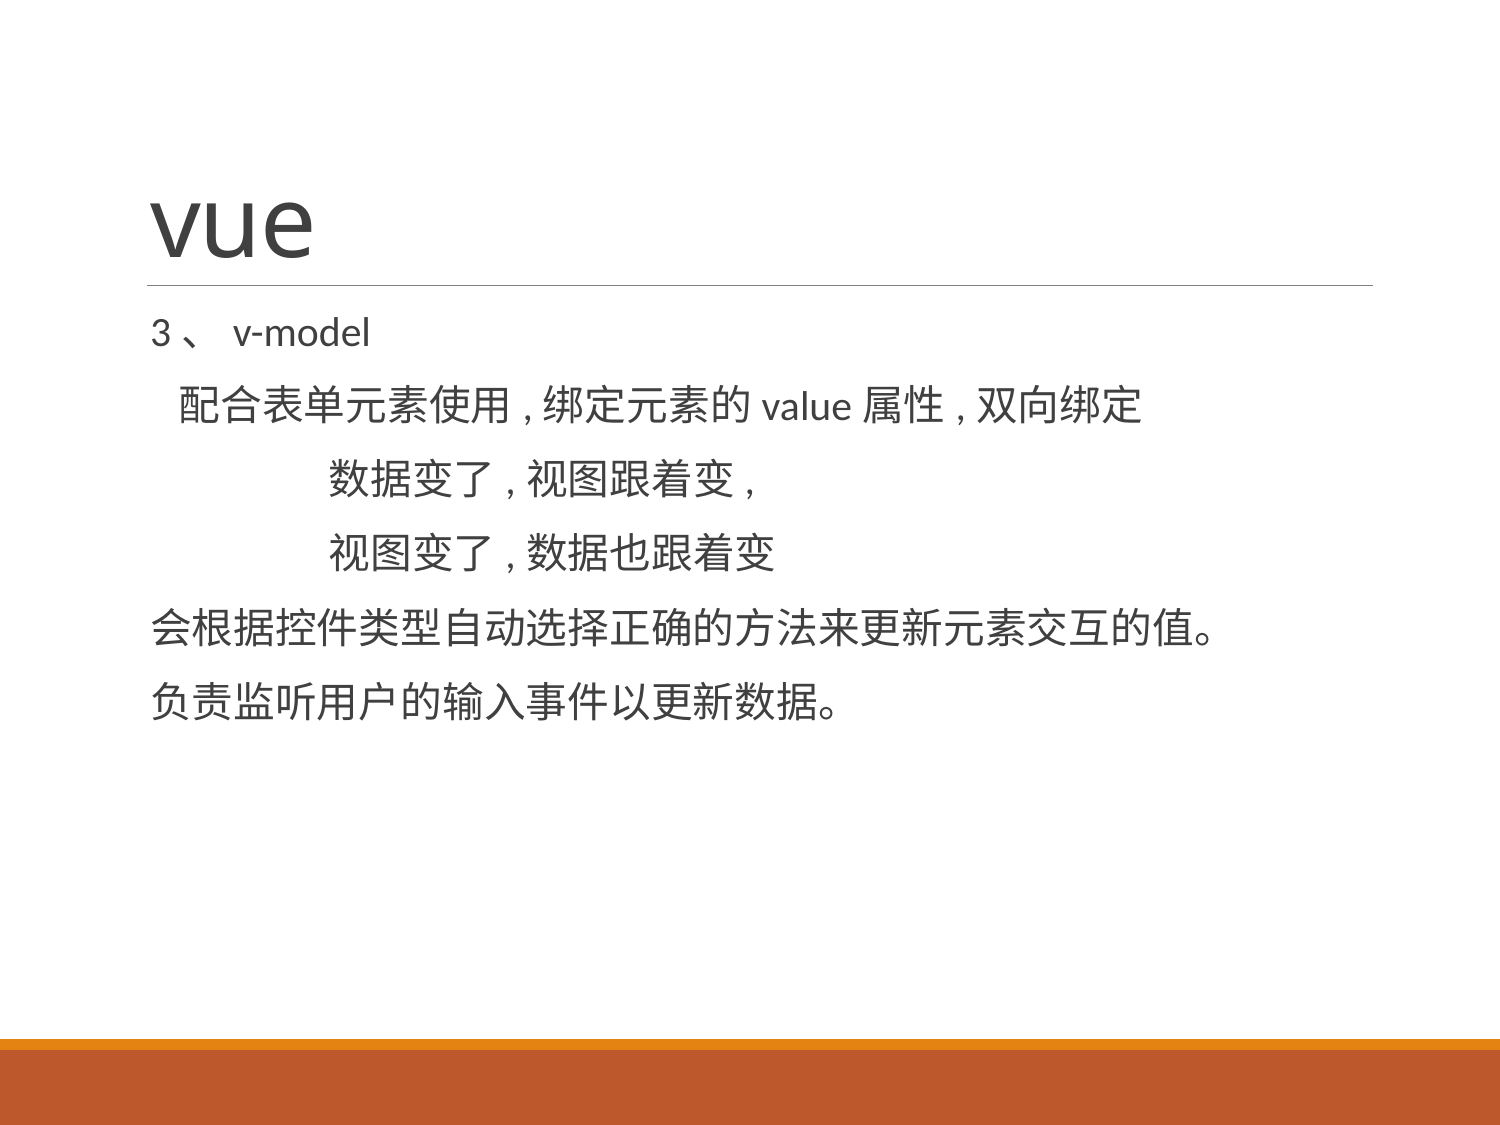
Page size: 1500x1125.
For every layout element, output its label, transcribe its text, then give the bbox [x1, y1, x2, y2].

title vue [135, 47, 1373, 285]
list 3、v-model 配合表单元素使用,绑定元素的value属性,双向绑定 数据变了,视图跟着变, 视图变了,数据也跟着变 会根据控件类型自动选择正确的方法来更新元素交互的值。 负责监听用户的输入事件以更新数据。 [135, 302, 1373, 963]
